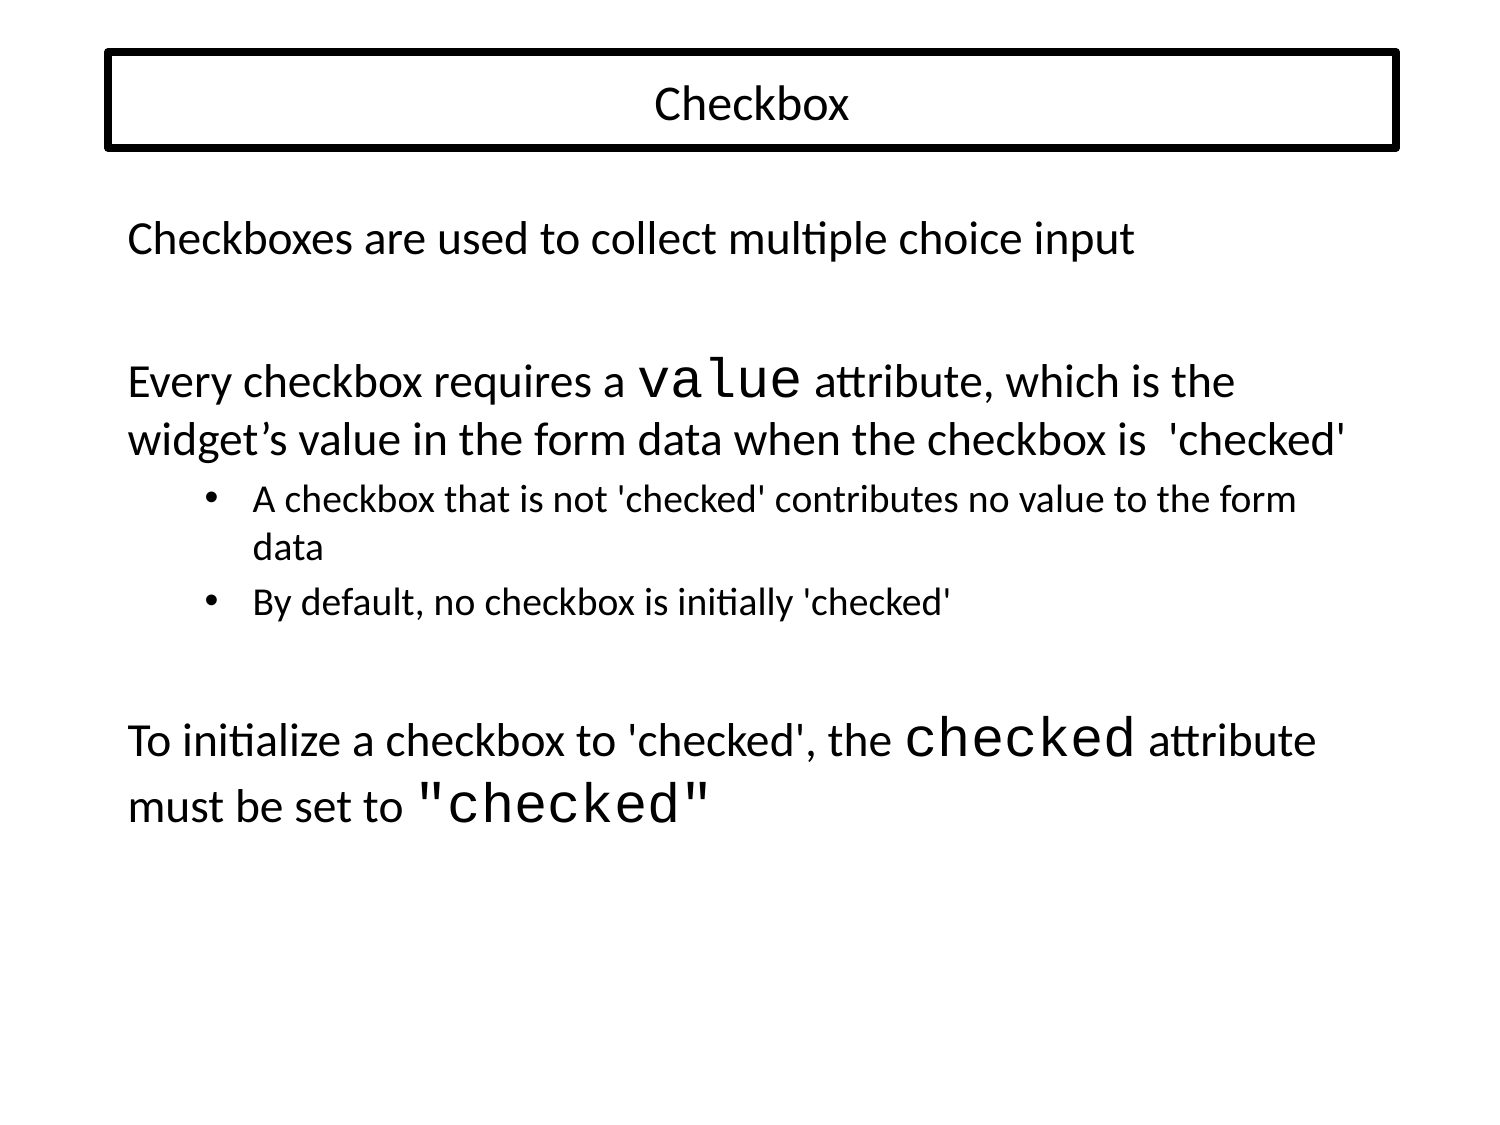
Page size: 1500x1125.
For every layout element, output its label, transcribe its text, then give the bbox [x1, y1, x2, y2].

title Checkbox [104, 48, 1400, 152]
list Checkboxes are used to collect multiple choice input Every checkbox requires a value attribute, which is the widget’s value in the form data when the checkbox is 'checked' A checkbox that is not 'checked' contributes no value to the form data By default, no checkbox is initially 'checked' To initialize a checkbox to 'checked', the checked attribute must be set to "checked" [112, 200, 1388, 875]
